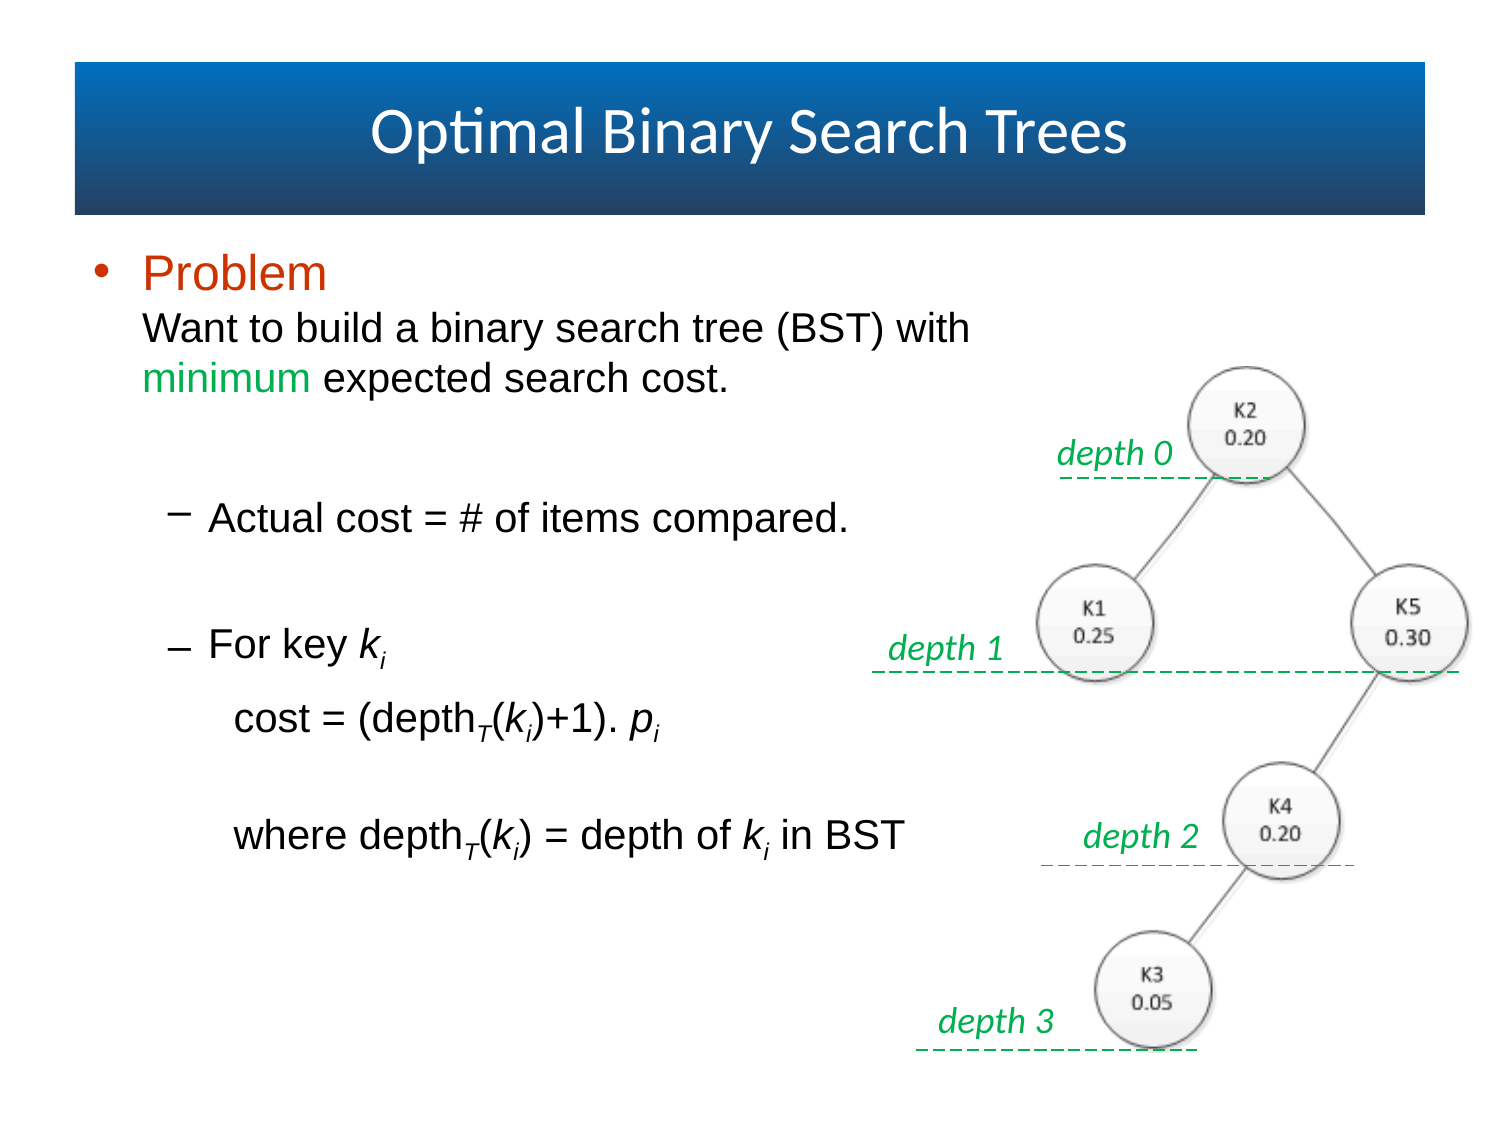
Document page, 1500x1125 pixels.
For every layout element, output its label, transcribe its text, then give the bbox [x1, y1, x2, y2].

list Problem Want to build a binary search tree (BST) with minimum expected search cost. Actual cost = # of items compared. For key ki cost = (depthT(ki)+1). pi where depthT(ki) = depth of ki in BST [92, 240, 1197, 1053]
title Optimal Binary Search Trees [60, 78, 1440, 175]
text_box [872, 366, 1473, 1054]
